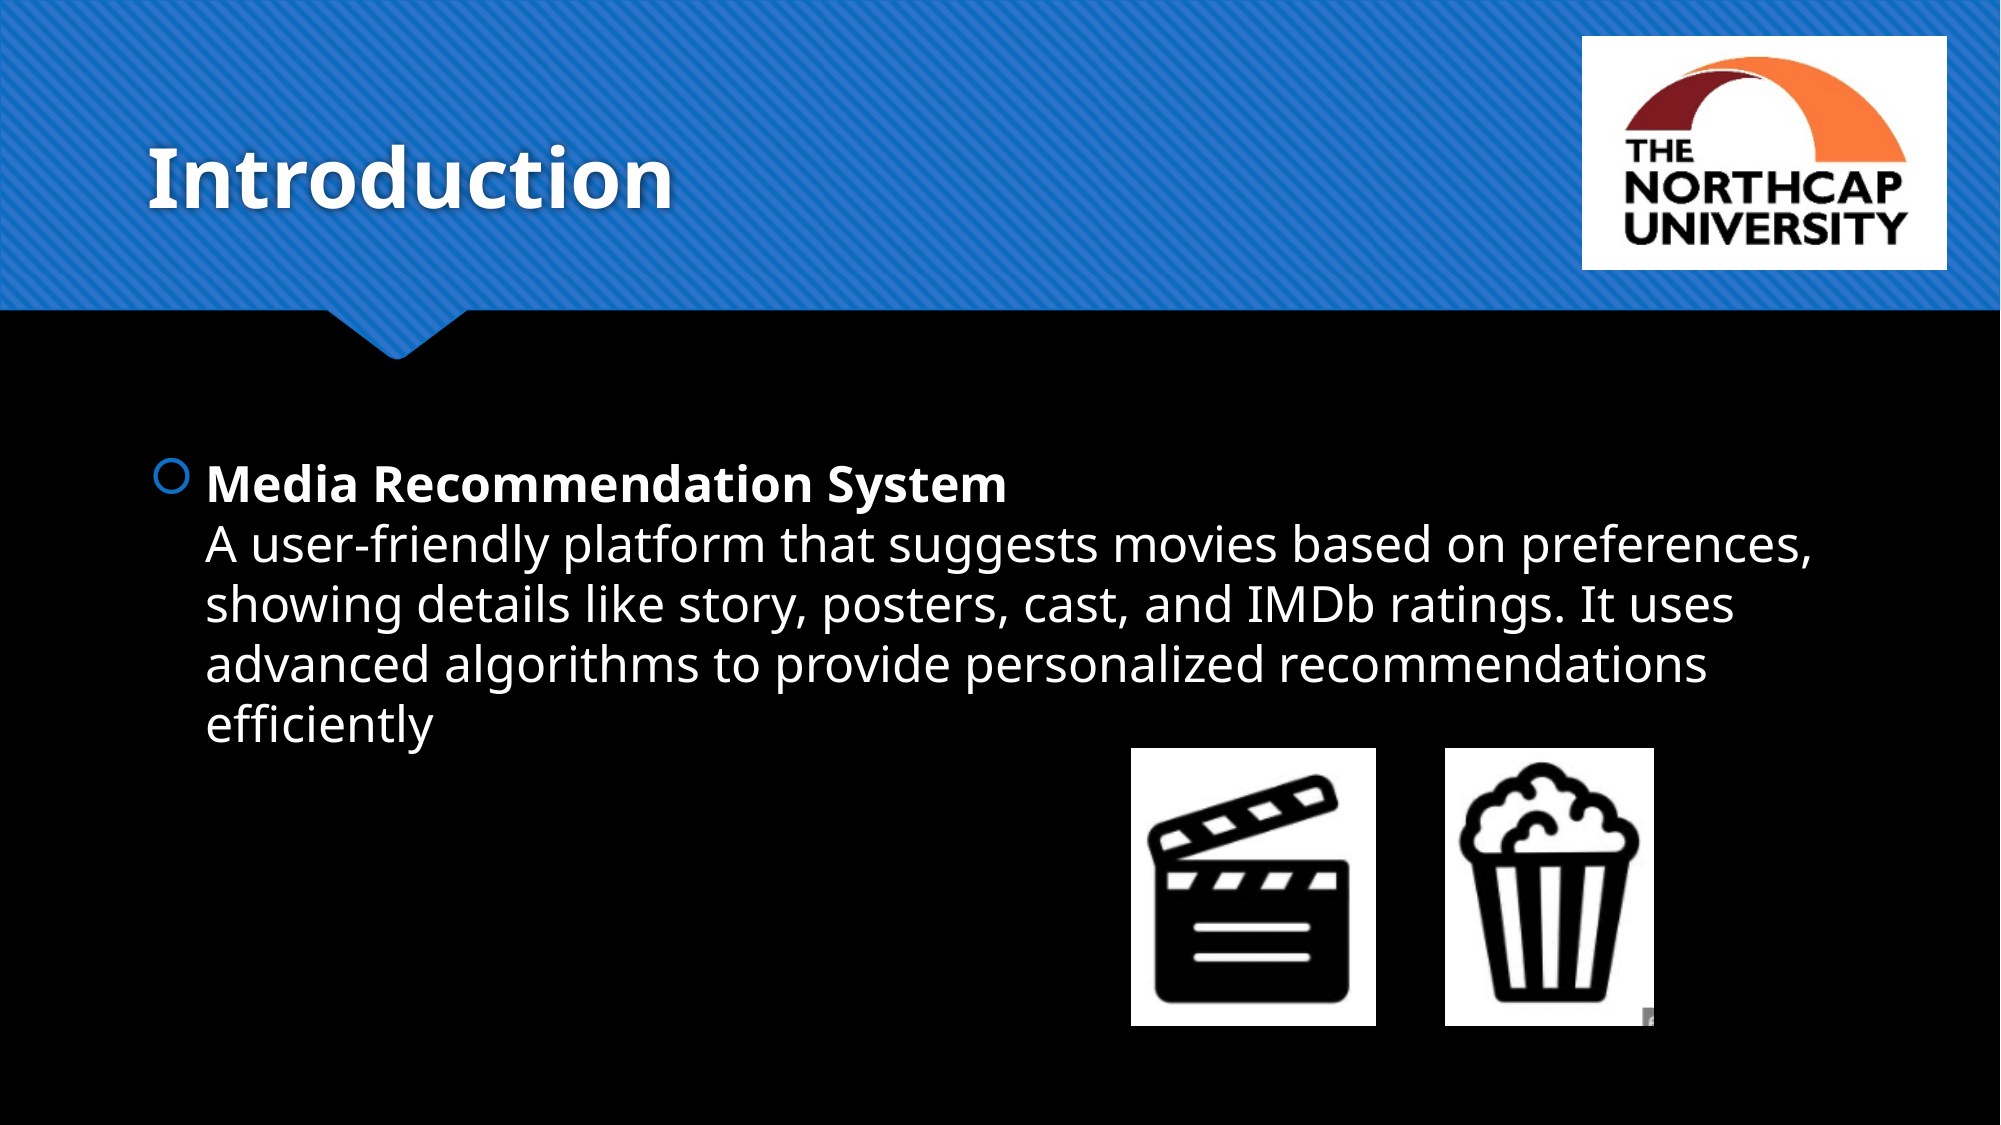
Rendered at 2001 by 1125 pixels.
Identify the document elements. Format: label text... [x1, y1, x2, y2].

picture [1581, 36, 1947, 270]
list Media Recommendation System A user-friendly platform that suggests movies based on preferences, showing details like story, posters, cast, and IMDb ratings. It uses advanced algorithms to provide personalized recommendations efficiently. [134, 364, 1866, 842]
picture [1445, 748, 1655, 1026]
picture [1131, 748, 1376, 1026]
title Introduction [132, 73, 1581, 233]
